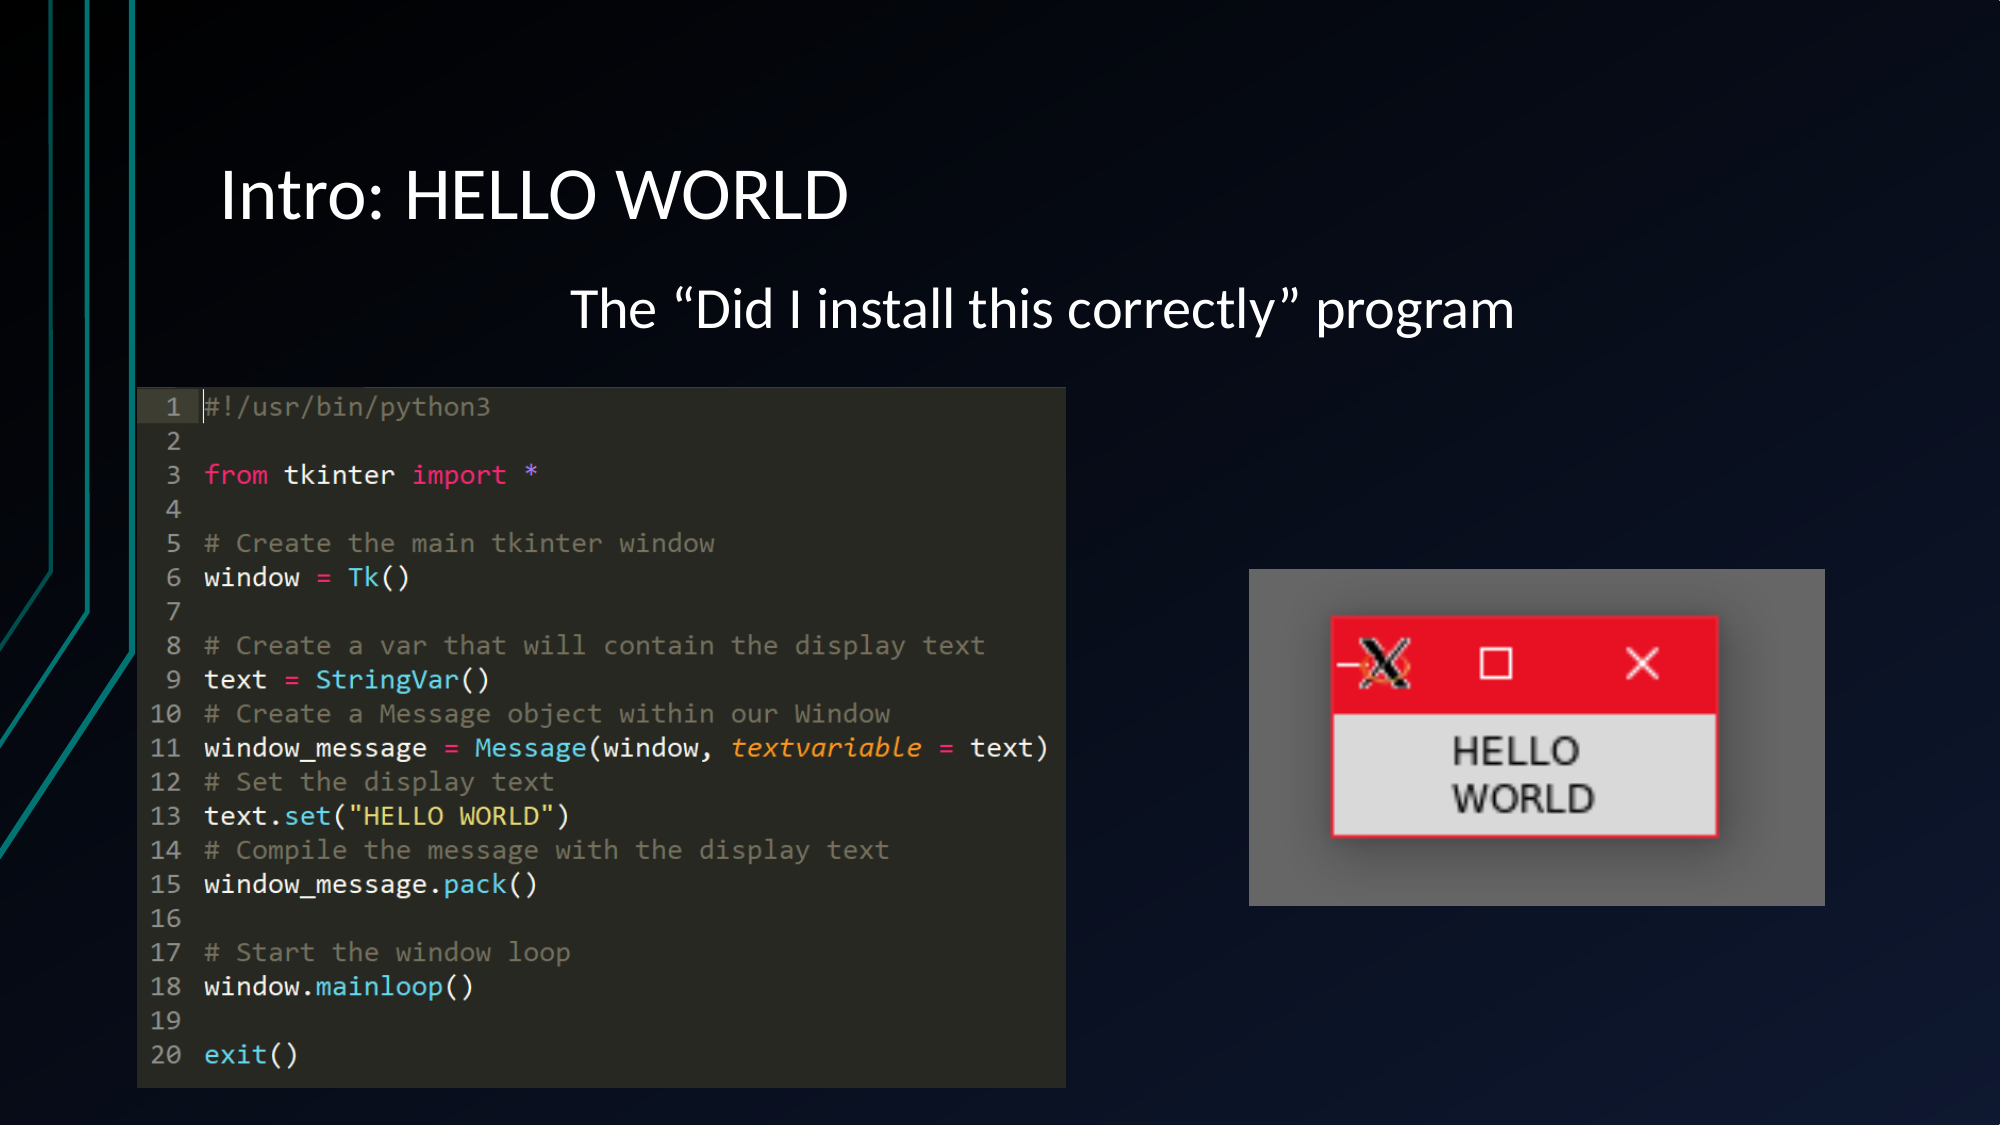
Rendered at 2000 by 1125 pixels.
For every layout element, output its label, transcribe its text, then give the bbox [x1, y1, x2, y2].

title Intro: HELLO WORLD [199, 45, 1900, 246]
picture [136, 387, 1067, 1088]
picture [1249, 568, 1825, 906]
text_box The “Did I install this correctly” program [555, 263, 1532, 348]
